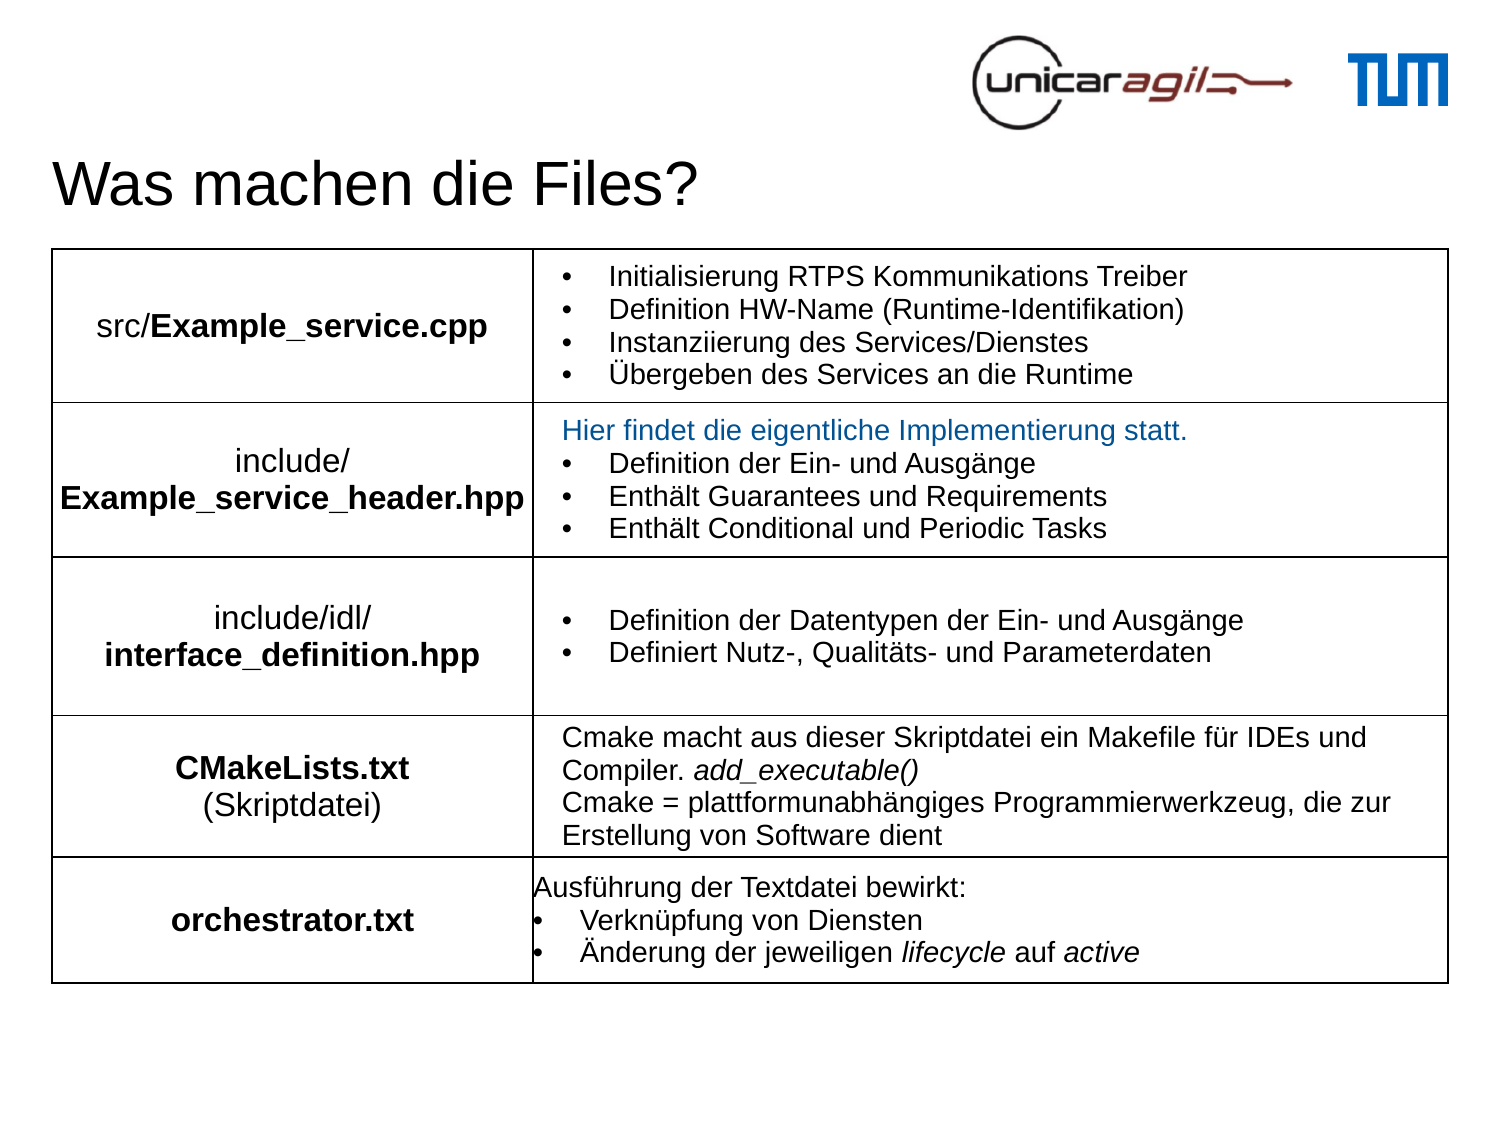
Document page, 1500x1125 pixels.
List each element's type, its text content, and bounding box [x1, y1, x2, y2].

table_cell Hier findet die eigentliche Implementierung statt. Definition der Ein- und Ausgänge Enthält Guarantees und Requirements Enthält Conditional und Periodic Tasks [534, 403, 1447, 556]
table_cell Cmake macht aus dieser Skriptdatei ein Makefile für IDEs und Compiler. add_executable() Cmake = plattformunabhängiges Programmierwerkzeug, die zur Erstellung von Software dient [534, 716, 1447, 856]
table_header src/Example_service.cpp [53, 250, 532, 402]
table_header Initialisierung RTPS Kommunikations Treiber Definition HW-Name (Runtime-Identifikation) Instanziierung des Services/Dienstes Übergeben des Services an die Runtime [534, 250, 1447, 402]
table_cell include/Example_service_header.hpp [53, 403, 532, 556]
table_cell Ausführung der Textdatei bewirkt: Verknüpfung von Diensten Änderung der jeweiligen lifecycle auf active [534, 858, 1447, 982]
table_cell CMakeLists.txt (Skriptdatei) [53, 716, 532, 856]
picture [965, 27, 1298, 131]
table_cell orchestrator.txt [53, 858, 532, 982]
table_cell Definition der Datentypen der Ein- und Ausgänge Definiert Nutz-, Qualitäts- und Parameterdaten [534, 558, 1447, 715]
title Was machen die Files? [52, 150, 1449, 219]
table_cell include/idl/interface_definition.hpp [53, 558, 532, 715]
